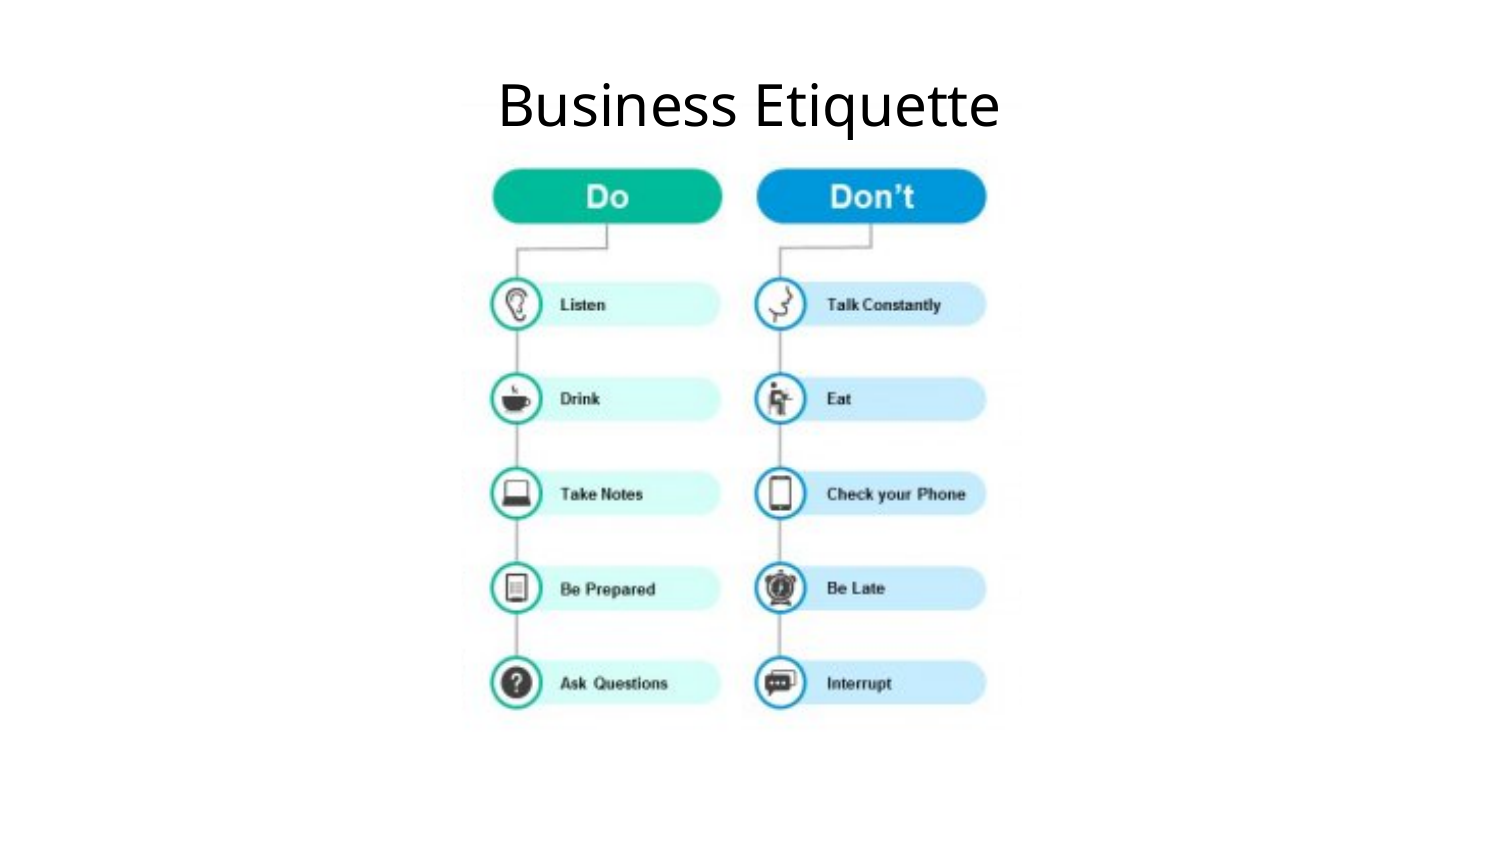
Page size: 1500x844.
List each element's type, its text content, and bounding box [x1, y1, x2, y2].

text_box Business Etiquette [482, 60, 1092, 145]
picture [461, 102, 1022, 741]
